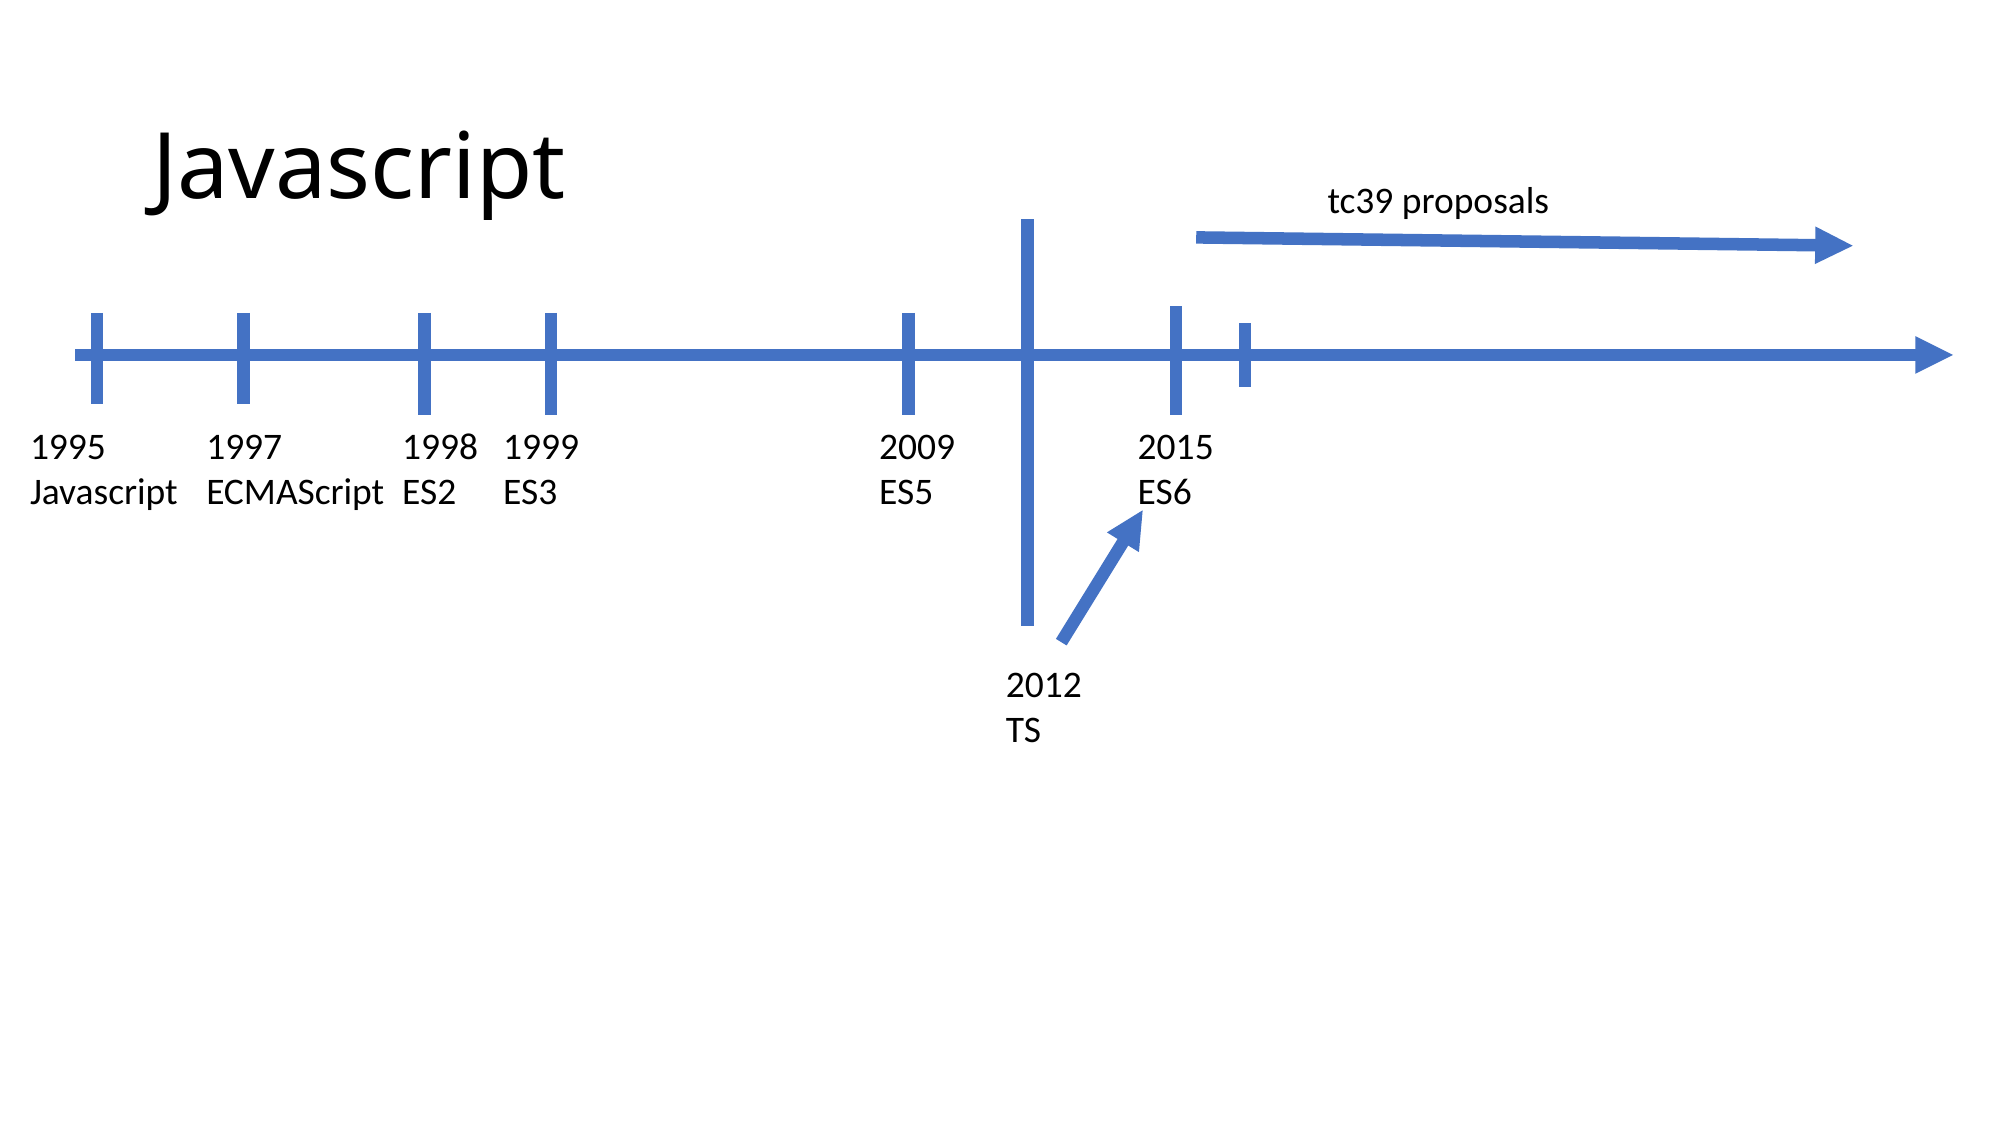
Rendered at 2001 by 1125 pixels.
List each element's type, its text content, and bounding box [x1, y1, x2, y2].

text_box 1995 Javascript [15, 414, 191, 520]
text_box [1196, 237, 1853, 246]
text_box 1998 ES2 [387, 414, 488, 520]
text_box tc39 proposals [1312, 168, 1565, 229]
text_box 2015 ES6 [1122, 414, 1229, 520]
title Javascript [137, 59, 1863, 278]
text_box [1061, 510, 1143, 643]
text_box 1999 ES3 [488, 414, 595, 520]
text_box 2012 TS [991, 652, 1097, 758]
text_box 2009 ES5 [864, 414, 971, 520]
text_box 1997 ECMAScript [191, 414, 387, 520]
